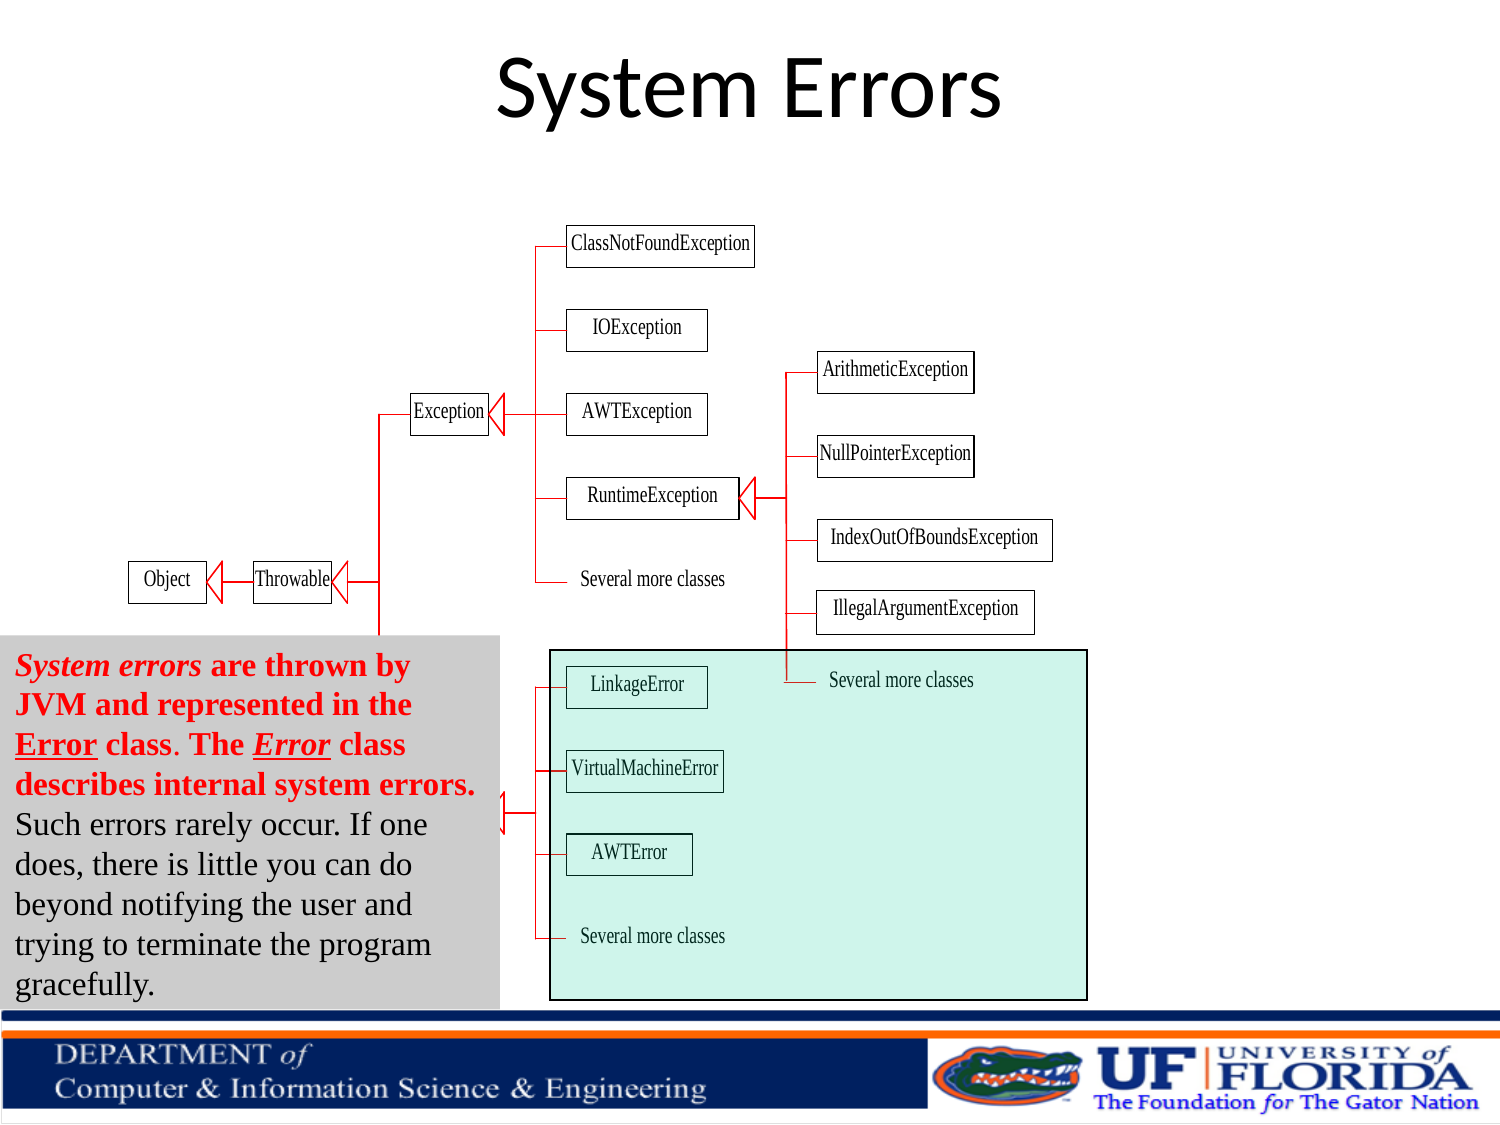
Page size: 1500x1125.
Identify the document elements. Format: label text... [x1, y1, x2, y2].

title System Errors [112, 37, 1388, 126]
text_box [112, 162, 1485, 1002]
text_box System errors are thrown by JVM and represented in the Error class. The Error class describes internal system errors. Such errors rarely occur. If one does, there is little you can do beyond notifying the user and trying to terminate the program gracefully. [0, 635, 500, 1010]
picture [0, 1009, 1500, 1125]
